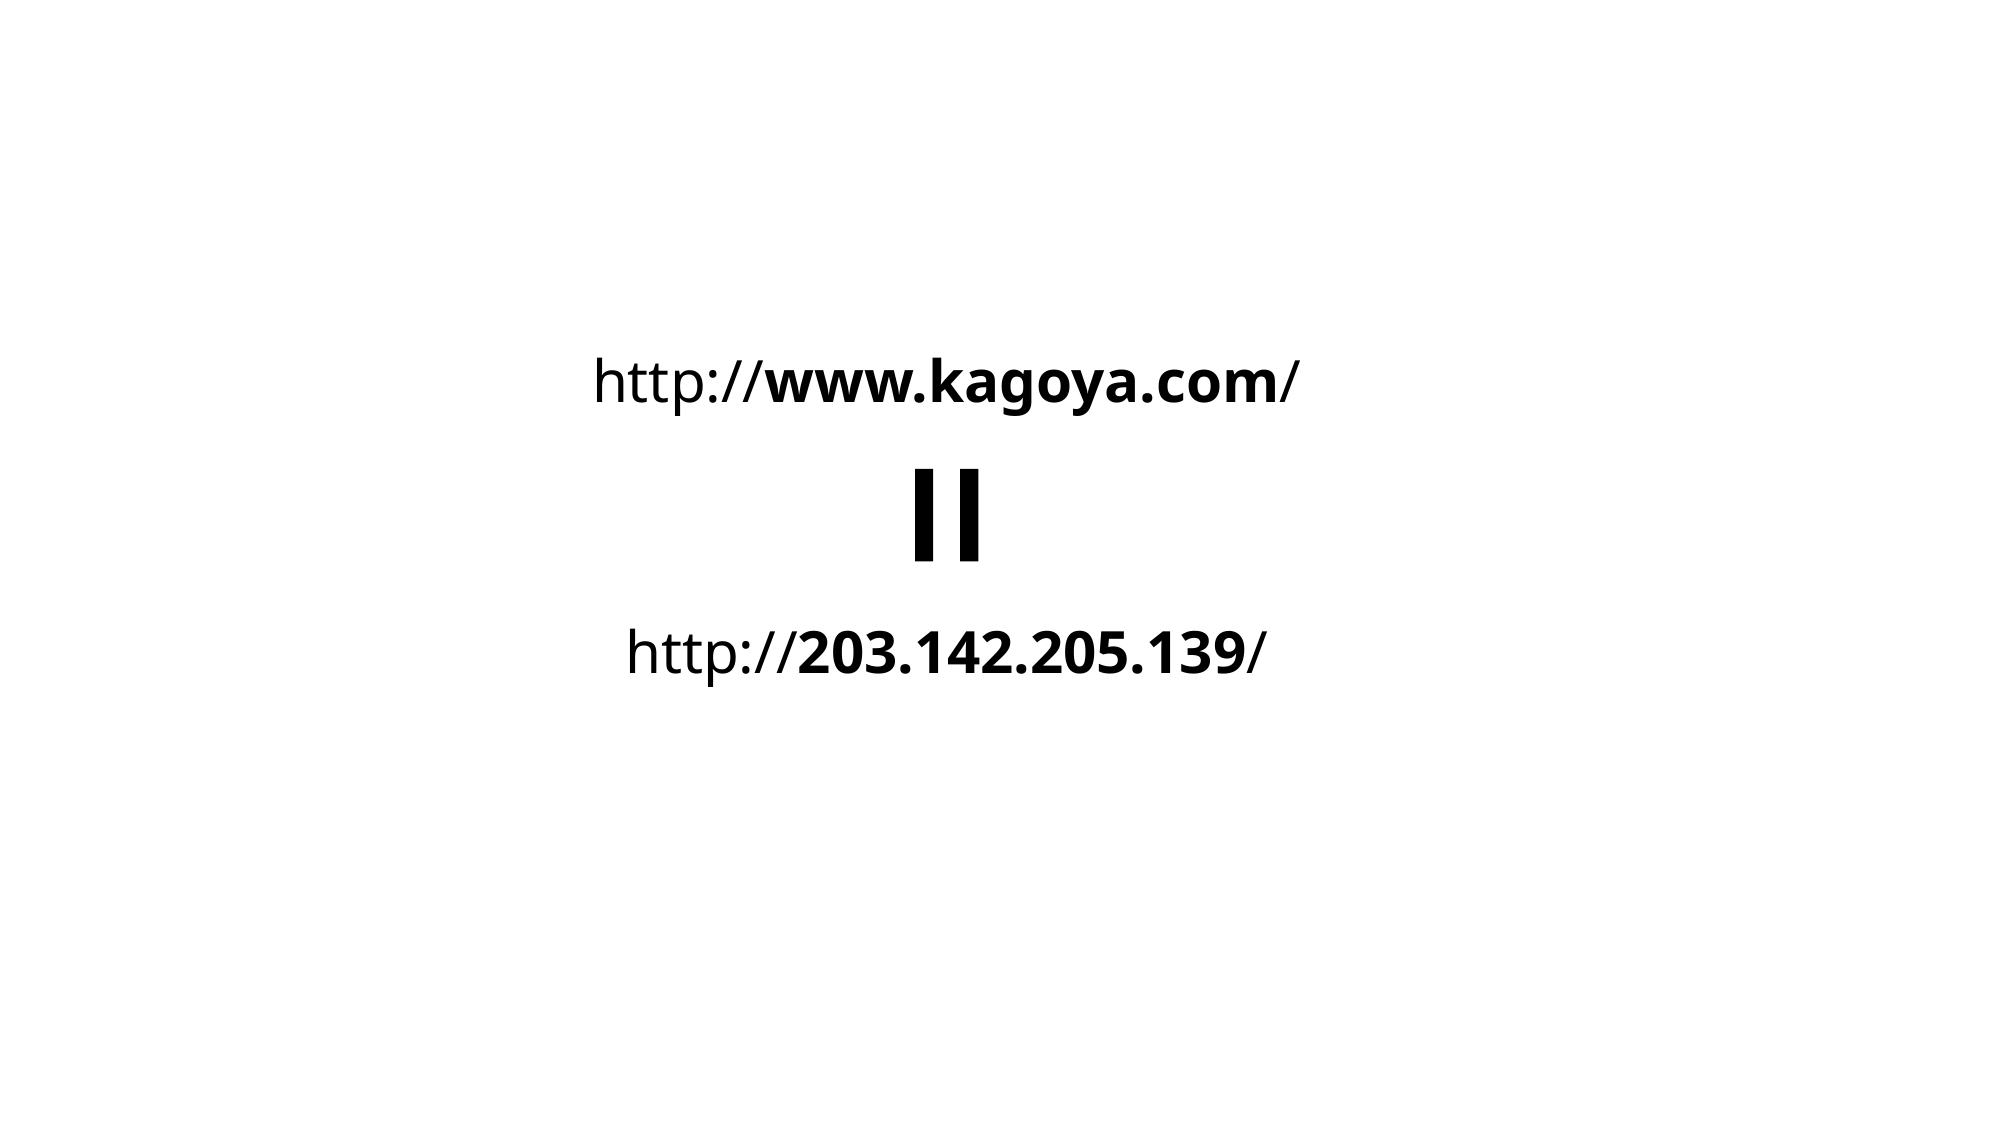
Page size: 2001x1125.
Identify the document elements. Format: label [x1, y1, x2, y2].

text_box [436, 336, 1457, 694]
